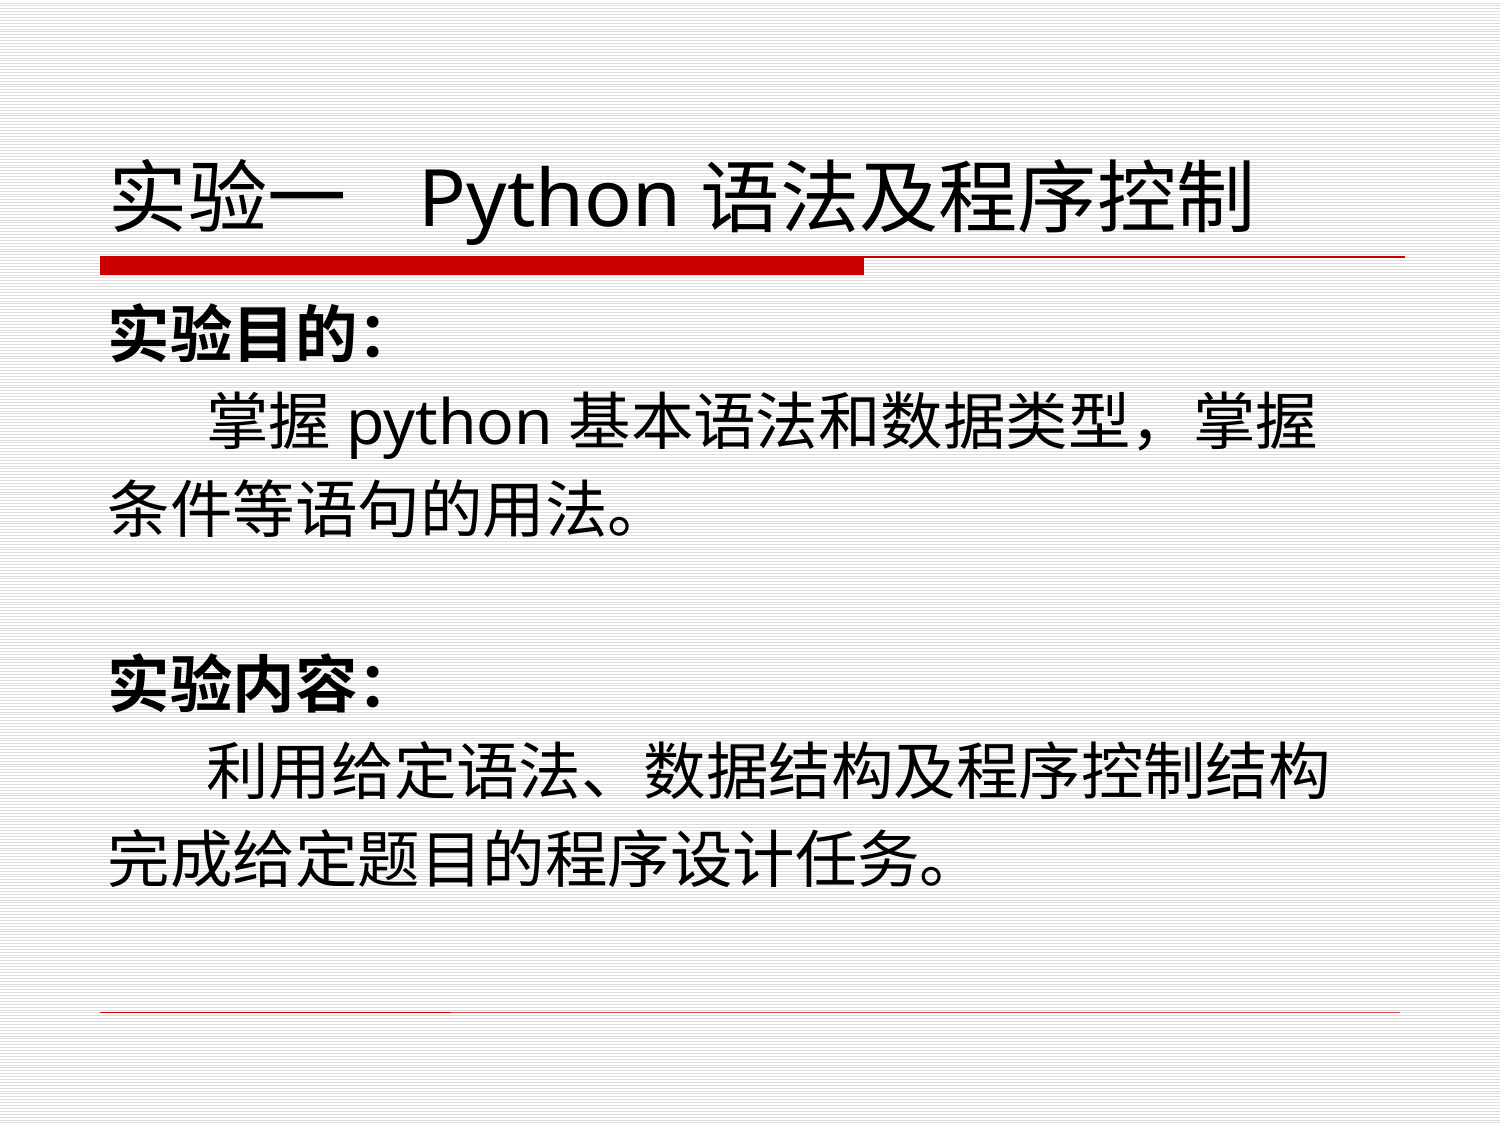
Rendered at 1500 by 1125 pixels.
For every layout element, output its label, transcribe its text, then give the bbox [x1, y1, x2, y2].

list 实验目的： 掌握python基本语法和数据类型，掌握 条件等语句的用法。 实验内容： 利用给定语法、数据结构及程序控制结构 完成给定题目的程序设计任务。 [92, 287, 1406, 988]
title 实验一 Python语法及程序控制 [93, 49, 1407, 250]
